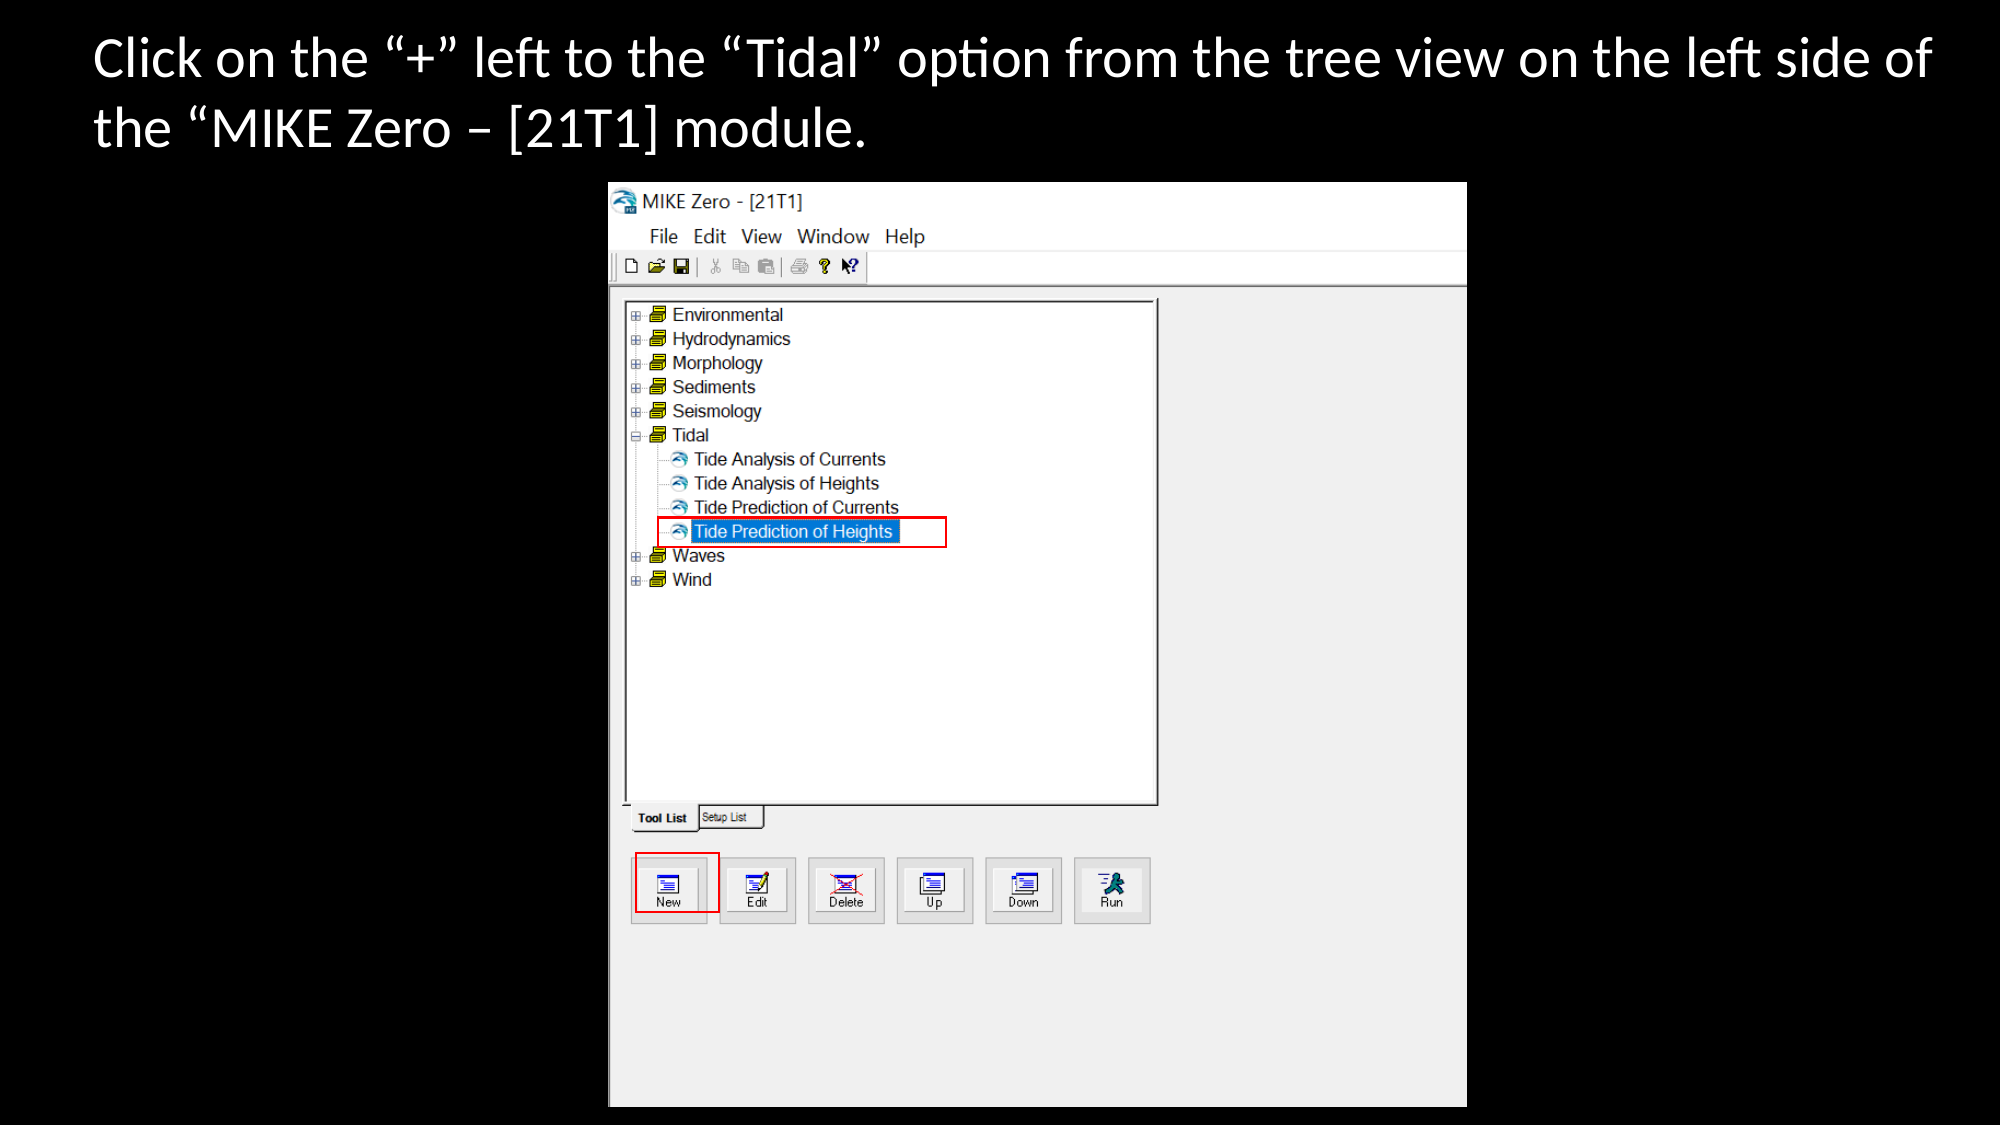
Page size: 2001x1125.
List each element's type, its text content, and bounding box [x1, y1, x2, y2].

text_box Click on the “+” left to the “Tidal” option from the tree view on the left side of the “MIKE Zero – [21T1] module. [79, 11, 1957, 167]
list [608, 182, 1467, 1107]
